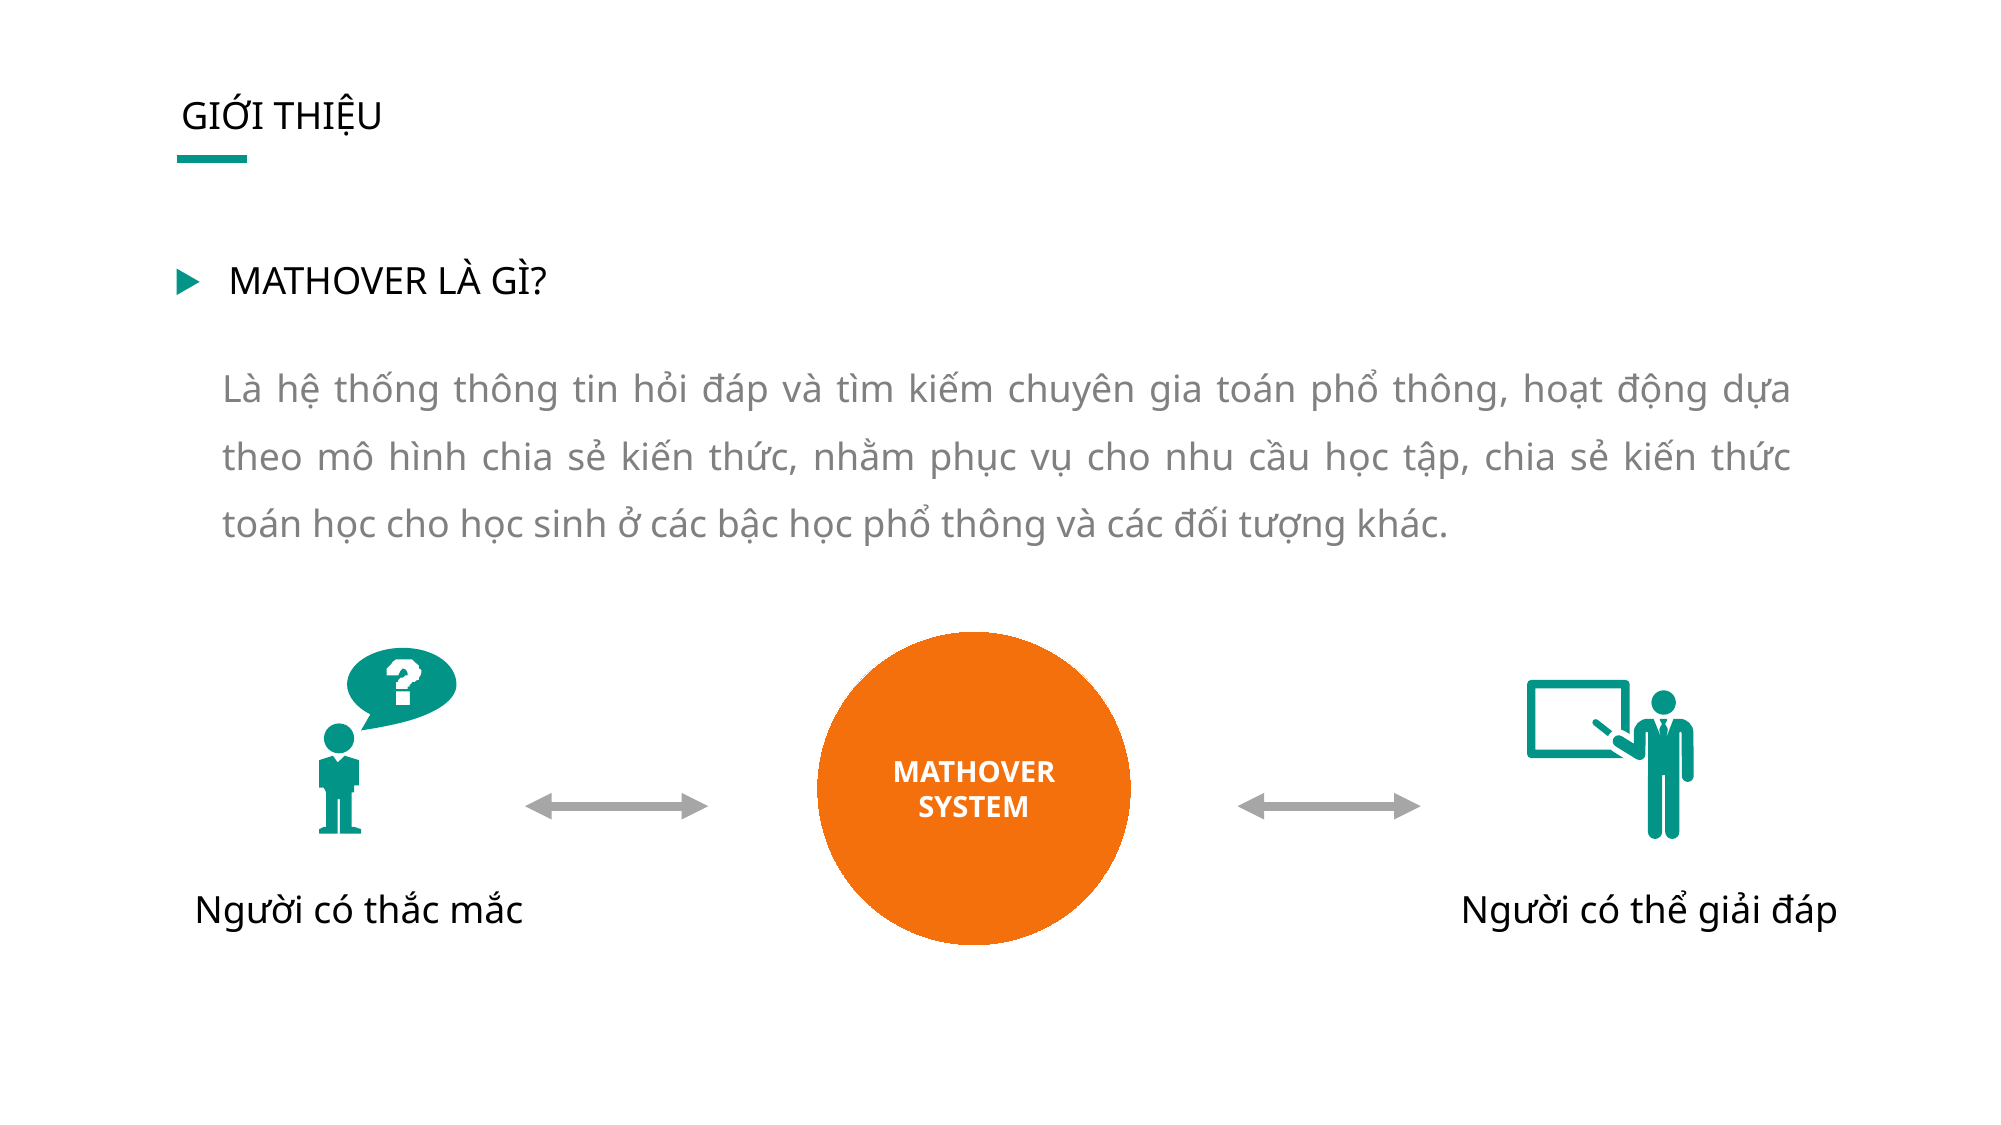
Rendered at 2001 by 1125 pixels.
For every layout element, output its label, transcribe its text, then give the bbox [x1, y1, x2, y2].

text_box [176, 268, 200, 296]
text_box MATHOVER LÀ GÌ? [213, 250, 563, 310]
text_box MATHOVER SYSTEM [815, 630, 1133, 947]
text_box Người có thắc mắc [179, 879, 539, 939]
text_box GIỚI THIỆU [166, 84, 399, 145]
text_box Người có thể giải đáp [1445, 879, 1854, 939]
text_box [321, 645, 455, 832]
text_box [1527, 679, 1694, 839]
text_box Là hệ thống thông tin hỏi đáp và tìm kiếm chuyên gia toán phổ thông, hoạt động dựa theo mô hình chia sẻ kiến thức, nhằm phục vụ cho nhu cầu học tập, chia sẻ kiến thức toán học cho học sinh ở các bậc học phổ thông và các đối tượng khác. [207, 335, 1807, 553]
